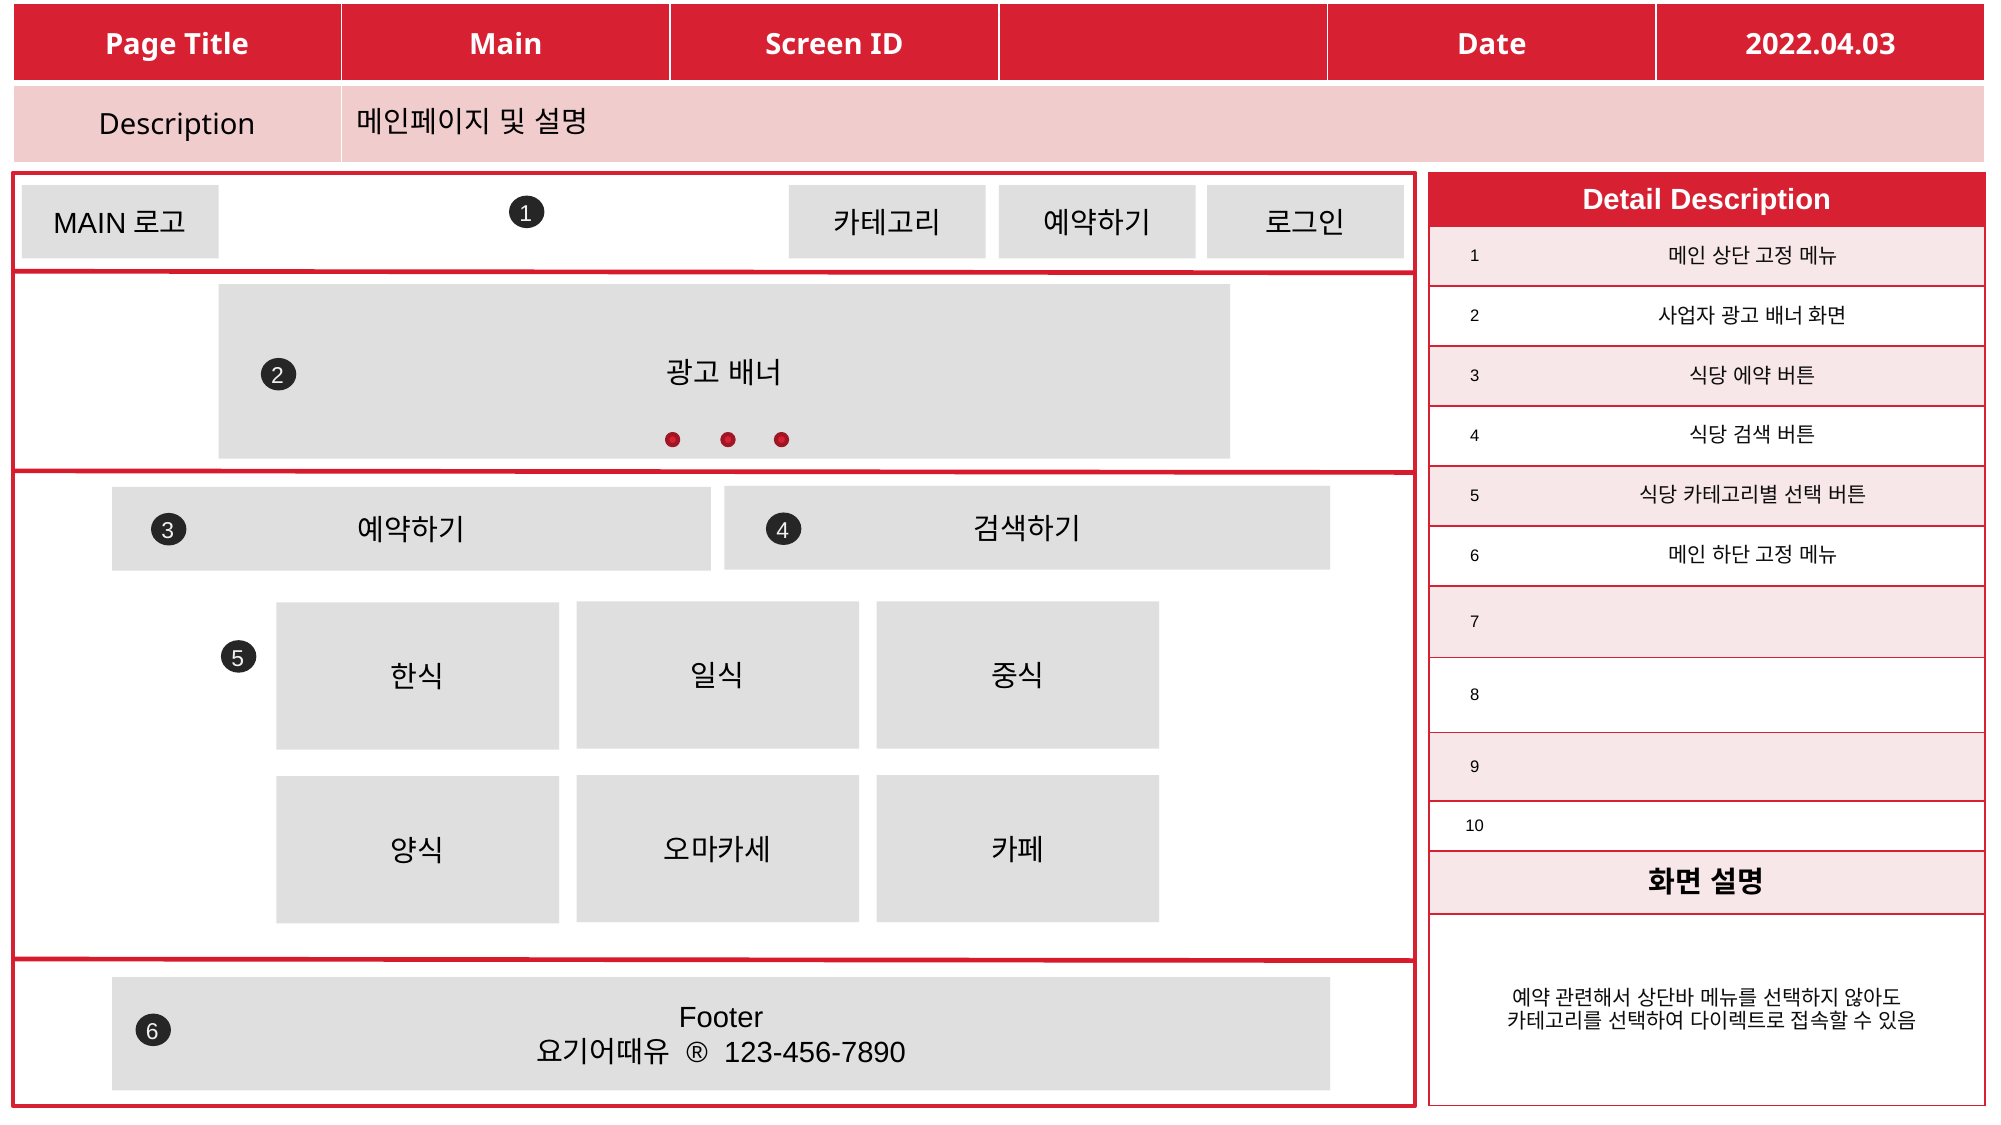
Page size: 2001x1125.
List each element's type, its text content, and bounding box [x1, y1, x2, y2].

text_box 일식 [574, 599, 861, 751]
text_box 카테고리 [787, 183, 988, 261]
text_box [256, 353, 297, 397]
text_box [665, 432, 681, 448]
text_box [773, 432, 790, 448]
table_cell [1521, 658, 1984, 732]
table_header Main [342, 4, 669, 80]
table_header [1000, 4, 1327, 80]
text_box 예약하기 [997, 183, 1198, 261]
table_cell 화면 설명 [1430, 852, 1984, 913]
table_header Page Title [14, 4, 341, 80]
table_cell 4 [1430, 407, 1521, 465]
text_box 오마카세 [574, 773, 861, 924]
text_box Footer 요기어때유 ® 123-456-7890 [110, 975, 1332, 1093]
text_box 카페 [875, 773, 1161, 924]
table_cell [1521, 733, 1984, 800]
table_cell 사업자 광고 배너 화면 [1521, 287, 1984, 345]
table_cell [12, 474, 1415, 480]
table_cell 식당 에약 버튼 [1521, 347, 1984, 405]
text_box 광고 배너 [217, 282, 1232, 461]
table_cell [12, 962, 1415, 968]
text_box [504, 190, 545, 235]
table_cell 예약 관련해서 상단바 메뉴를 선택하지 않아도 카테고리를 선택하여 다이렉트로 접속할 수 있음 [1430, 915, 1984, 1105]
text_box [11, 967, 1417, 1108]
table_cell 식당 검색 버튼 [1521, 407, 1984, 465]
text_box 로그인 [1205, 183, 1406, 261]
text_box 예약하기 [110, 485, 713, 573]
table_cell 8 [1430, 658, 1521, 732]
table_cell Description [14, 86, 341, 162]
table_cell 식당 카테고리별 선택 버튼 [1521, 467, 1984, 525]
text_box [146, 508, 187, 552]
table_cell 7 [1430, 587, 1521, 657]
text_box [761, 507, 802, 552]
text_box 양식 [274, 774, 561, 925]
text_box 중식 [875, 599, 1161, 751]
table_cell [1521, 587, 1984, 657]
table_header Detail Description [1430, 174, 1984, 225]
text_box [130, 1008, 172, 1053]
text_box [11, 278, 1417, 471]
table_cell [1521, 802, 1984, 850]
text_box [216, 635, 257, 679]
table_cell 9 [1430, 733, 1521, 800]
text_box [11, 479, 1417, 959]
table_cell 메인 상단 고정 메뉴 [1521, 227, 1984, 285]
table_cell 6 [1430, 527, 1521, 585]
table_cell 2 [1430, 287, 1521, 345]
text_box [11, 171, 1417, 271]
text_box MAIN로고 [20, 183, 221, 261]
table_header Date [1328, 4, 1655, 80]
table_cell 메인페이지 및 설명 [342, 86, 1984, 162]
text_box 검색하기 [722, 484, 1332, 572]
text_box [720, 432, 736, 448]
table_header Screen ID [671, 4, 998, 80]
table_cell 10 [1430, 802, 1521, 850]
table_cell 5 [1430, 467, 1521, 525]
table_cell [12, 274, 1415, 279]
table_cell 메인 하단 고정 메뉴 [1521, 527, 1984, 585]
table_cell 1 [1430, 227, 1521, 285]
table_cell 3 [1430, 347, 1521, 405]
table_header 2022.04.03 [1657, 4, 1984, 80]
text_box 한식 [274, 600, 561, 752]
